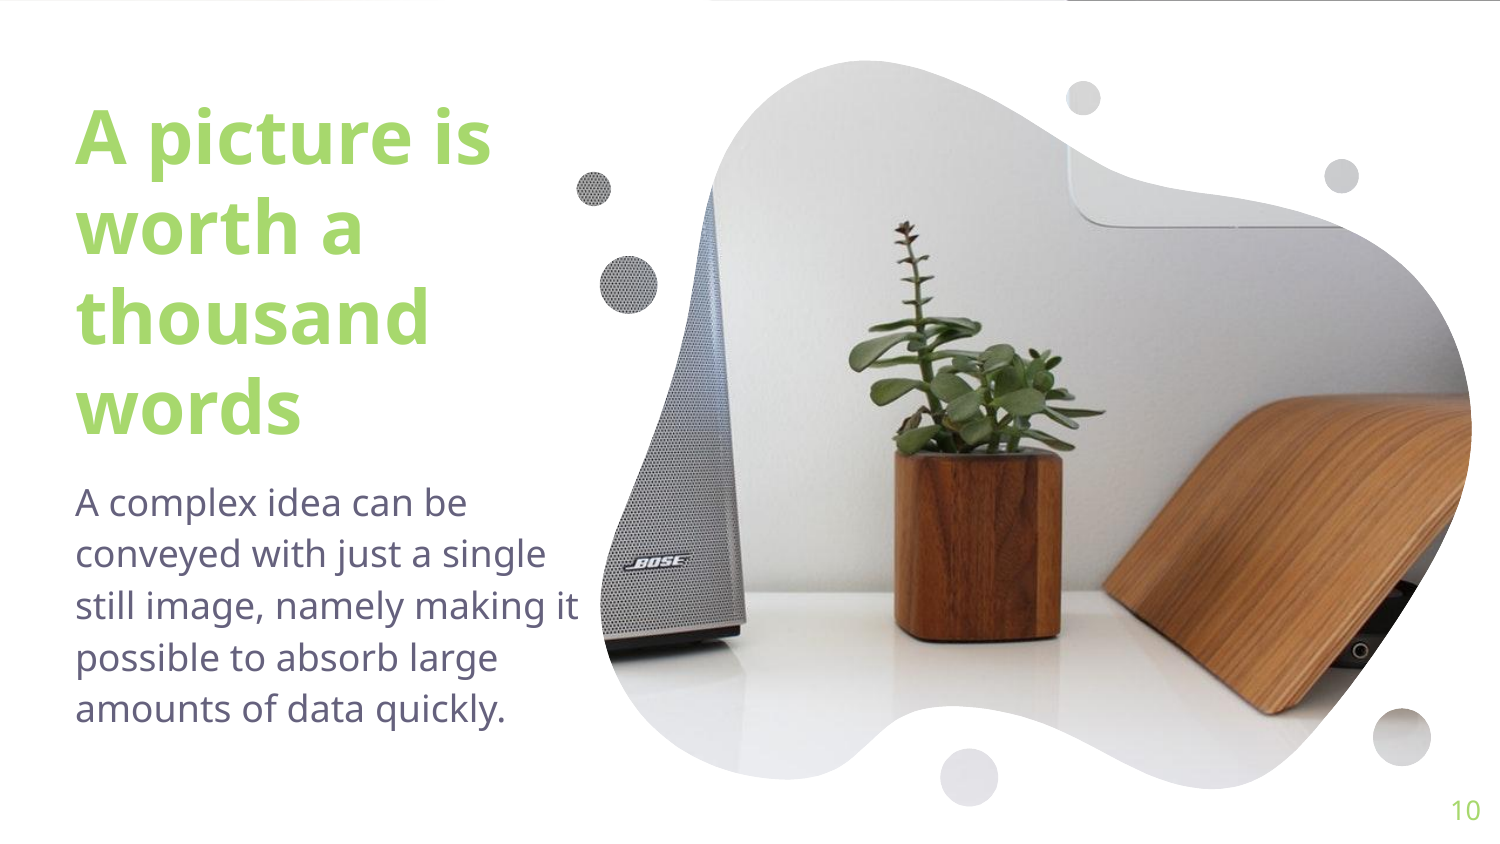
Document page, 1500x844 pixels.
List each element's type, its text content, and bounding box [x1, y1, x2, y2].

picture [577, 172, 611, 206]
list A complex idea can be conveyed with just a single still image, namely making it possible to absorb large amounts of data quickly. [75, 471, 584, 778]
picture [1373, 709, 1431, 766]
picture [600, 256, 657, 314]
picture [1067, 81, 1100, 115]
picture [1325, 159, 1358, 193]
slide_number 10 [1391, 779, 1482, 844]
title A picture is worth a thousand words [75, 308, 584, 450]
picture [601, 61, 1471, 789]
picture [941, 749, 998, 806]
